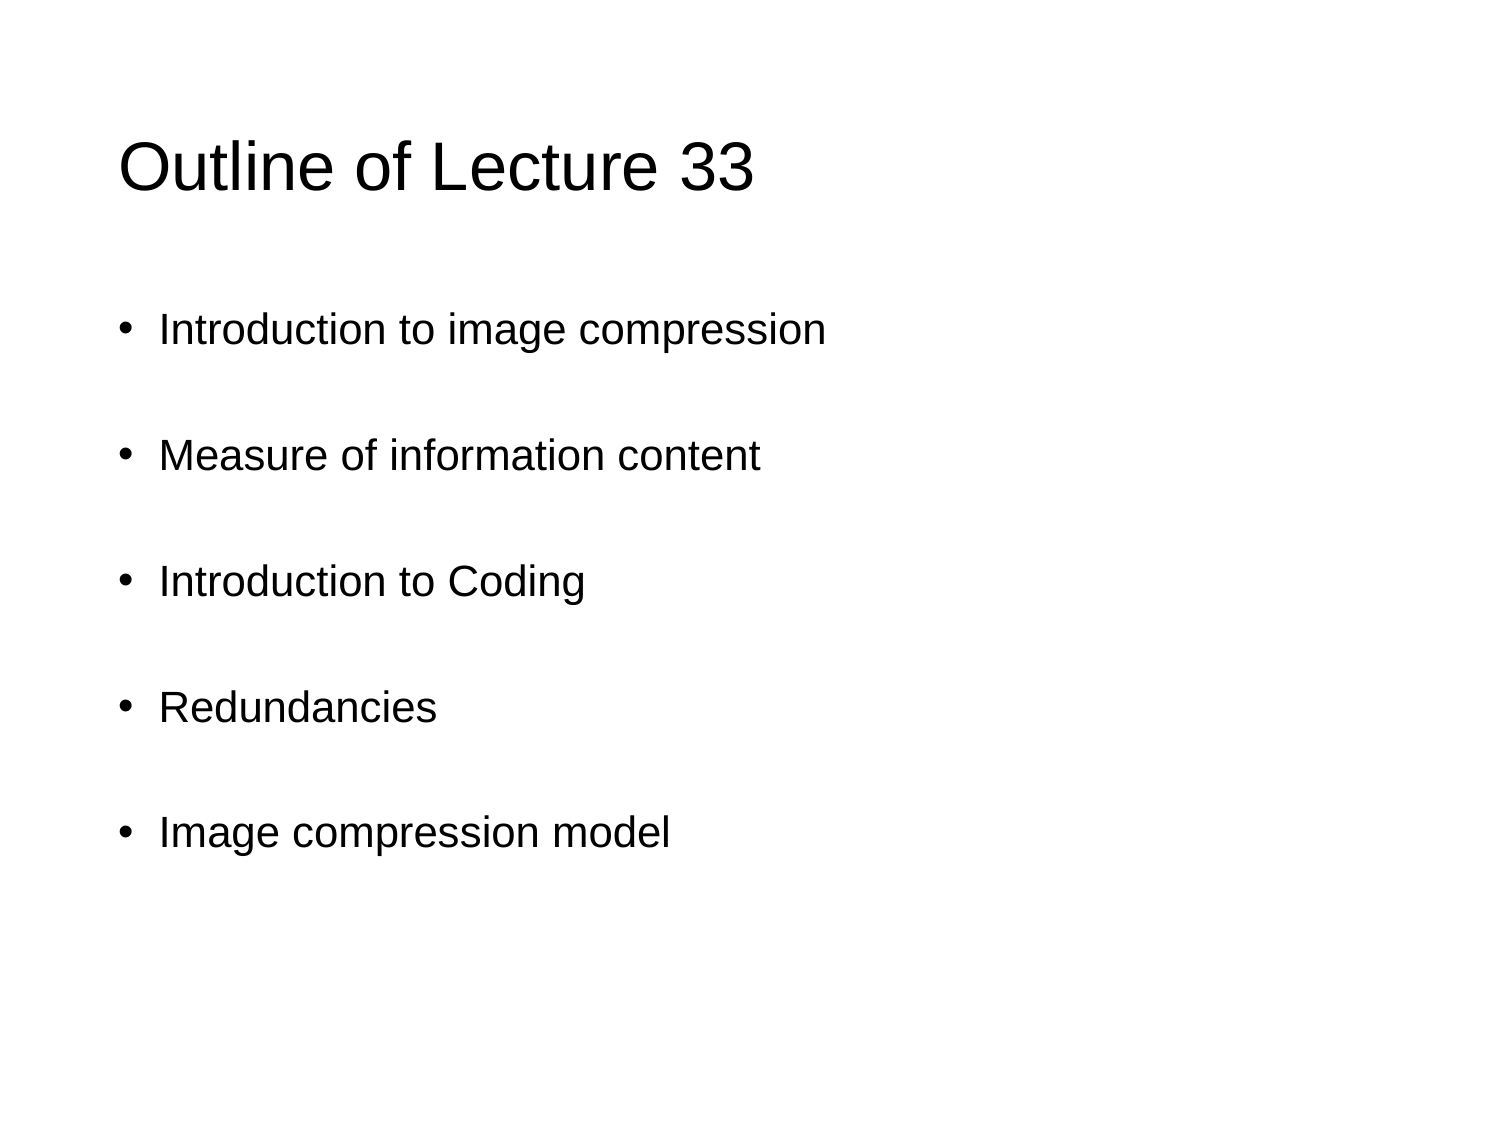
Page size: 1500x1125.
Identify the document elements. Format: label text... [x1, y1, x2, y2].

title Outline of Lecture 33 [103, 59, 1397, 278]
list Introduction to image compression Measure of information content Introduction to Coding Redundancies Image compression model [103, 299, 1397, 1014]
